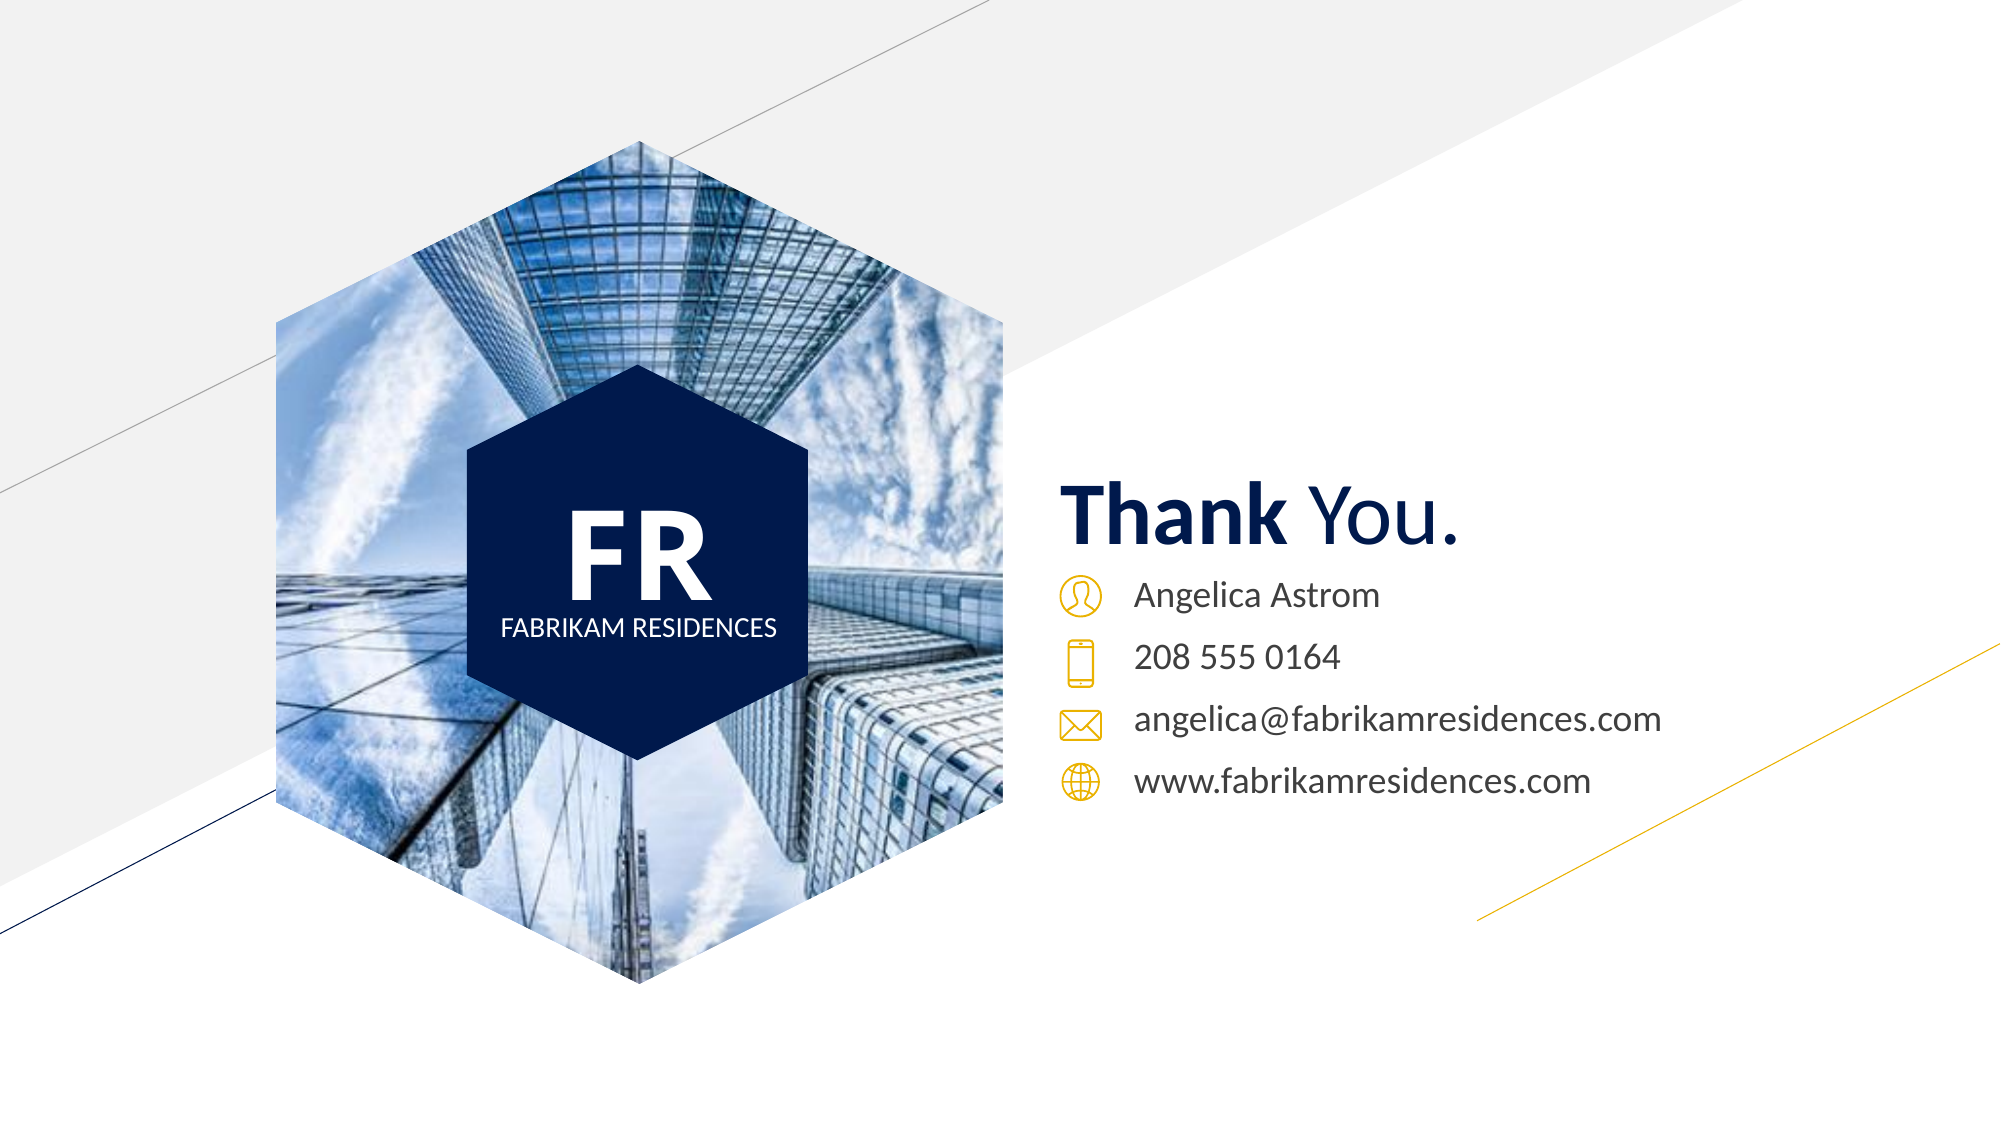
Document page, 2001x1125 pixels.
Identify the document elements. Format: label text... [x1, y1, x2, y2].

list Angelica Astrom [1119, 567, 1685, 615]
list angelica@fabrikamresidences.com [1119, 691, 1685, 740]
list www.fabrikamresidences.com [1119, 753, 1685, 801]
title Thank You. [1045, 298, 1842, 564]
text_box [484, 468, 794, 652]
list 208 555 0164 [1119, 629, 1685, 678]
picture [276, 141, 1003, 984]
